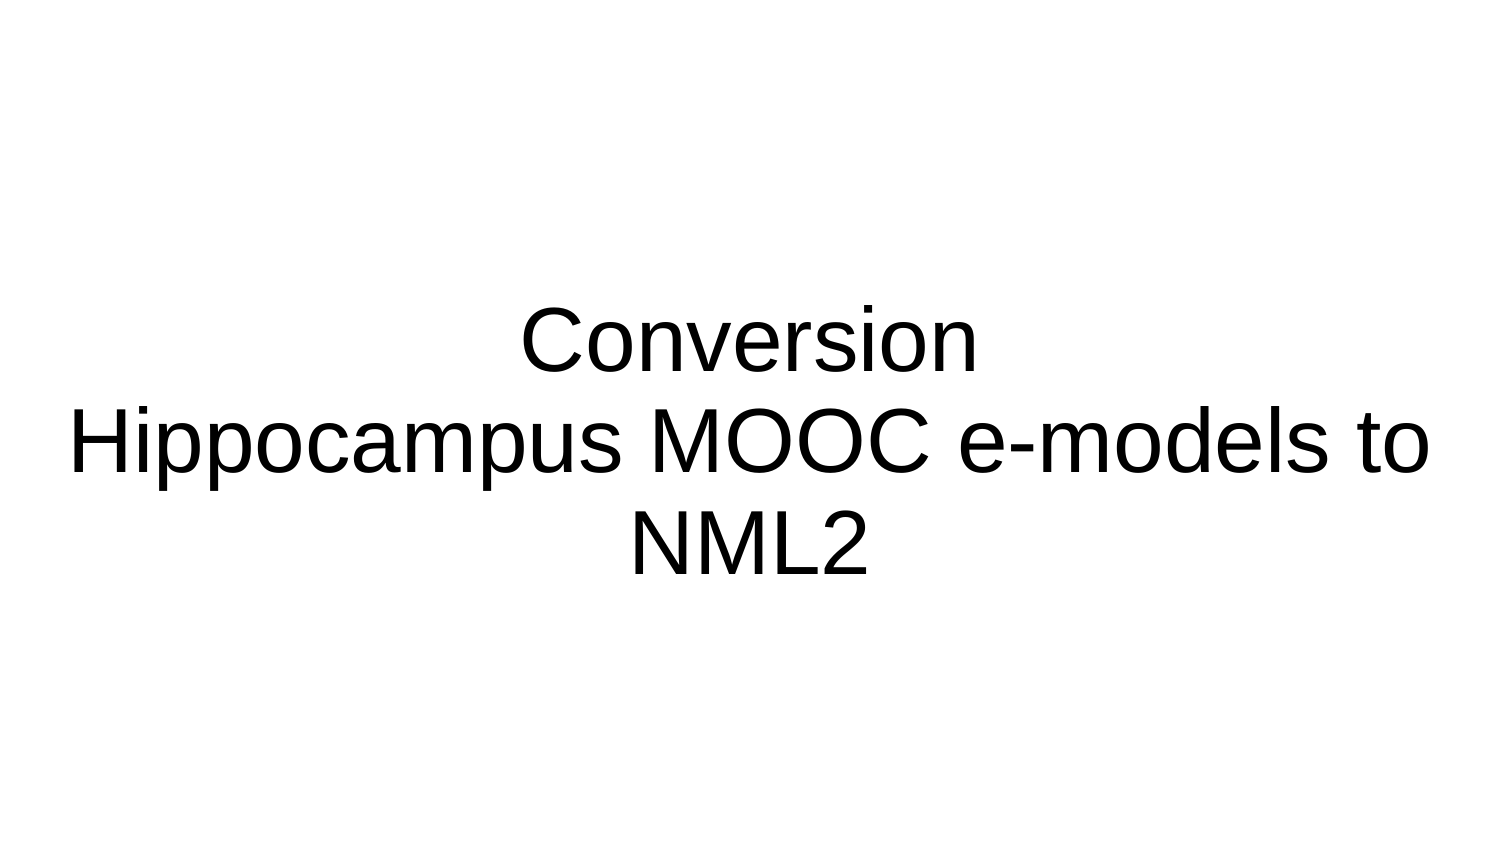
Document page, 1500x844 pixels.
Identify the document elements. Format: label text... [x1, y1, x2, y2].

title Conversion Hippocampus MOOC e-models to NML2 [51, 272, 1449, 609]
